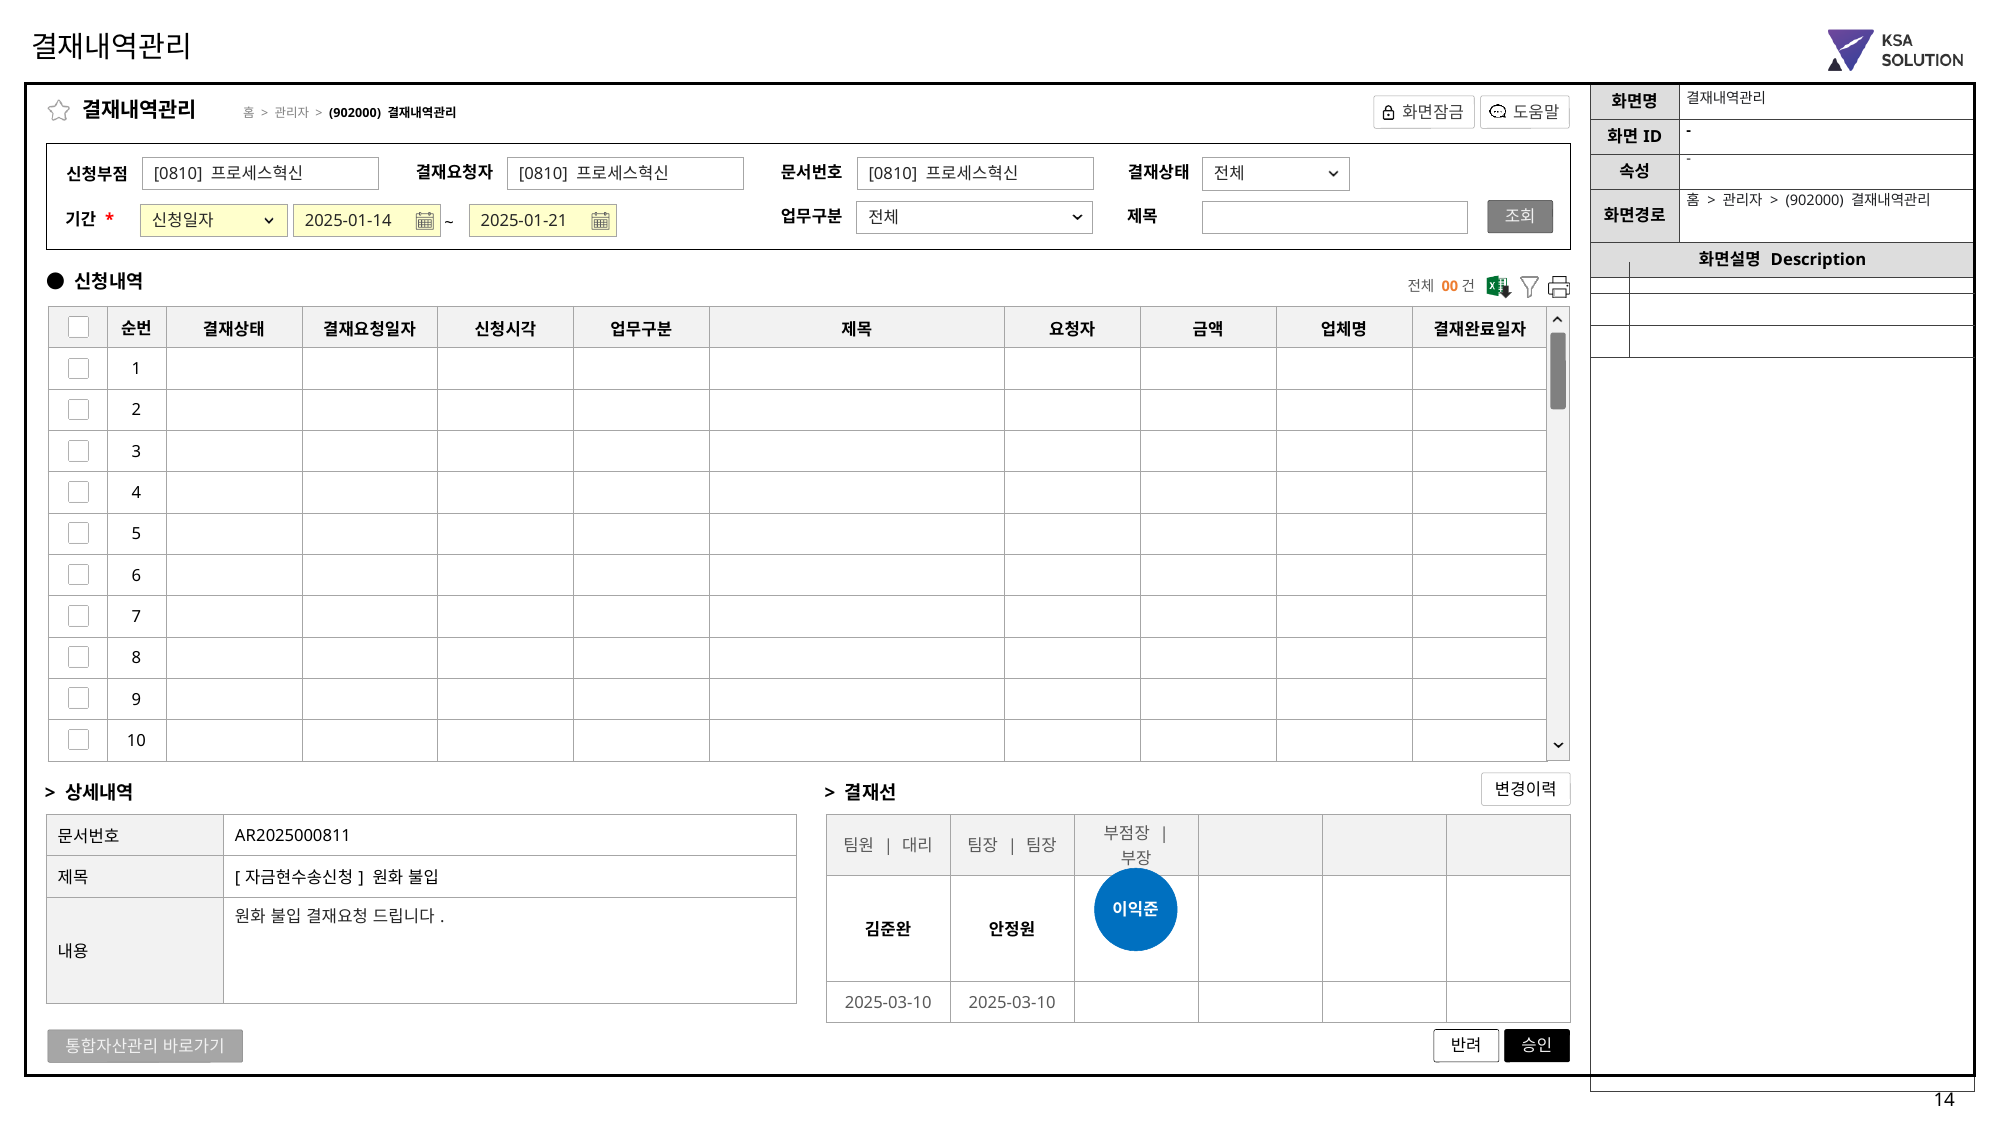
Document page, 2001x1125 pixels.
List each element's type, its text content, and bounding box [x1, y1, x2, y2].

table_header [1447, 815, 1570, 875]
table_cell [1005, 390, 1140, 430]
table_cell [1141, 348, 1276, 389]
text_box 홈 > 관리자 > (902000) 결재내역관리 [227, 93, 1097, 131]
text_box > 상세내역 [44, 780, 135, 804]
table_cell [1005, 720, 1140, 761]
table_cell [49, 679, 68, 719]
text_box 통합자산관리 바로가기 [46, 1028, 244, 1064]
table_cell [710, 390, 1004, 430]
table_header [49, 307, 107, 347]
table_cell [303, 638, 437, 678]
table_cell [710, 431, 1004, 471]
text_box [1201, 200, 1469, 234]
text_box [1202, 157, 1350, 190]
table_cell [49, 720, 107, 761]
table_cell [49, 390, 68, 430]
text_box [46, 142, 1571, 250]
table_cell [1413, 348, 1545, 389]
table_cell [438, 638, 573, 678]
table_cell [89, 390, 107, 430]
table_cell [303, 720, 437, 761]
text_box 변경이력 [1480, 771, 1572, 807]
text_box 결재내역관리 [1680, 81, 1976, 115]
table_cell 김준완 [827, 876, 950, 981]
table_header 신청시각 [438, 307, 573, 347]
table_cell 2 [108, 390, 166, 430]
table_cell 10 [108, 720, 166, 761]
table_cell [1591, 294, 1629, 325]
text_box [47, 88, 217, 130]
table_cell 내용 [47, 898, 223, 1003]
table_cell [167, 348, 302, 389]
table_cell [710, 596, 1004, 637]
table_cell [1075, 876, 1198, 981]
table_header [1199, 815, 1322, 875]
table_cell 6 [108, 555, 166, 595]
table_cell [167, 679, 302, 719]
table_cell [438, 555, 573, 595]
table_cell [438, 390, 573, 430]
table_cell [574, 431, 709, 471]
table_cell [438, 679, 573, 719]
table_cell [574, 472, 709, 513]
table_cell [1277, 390, 1412, 430]
table_cell [574, 555, 709, 595]
table_cell [89, 679, 107, 719]
table_cell [574, 514, 709, 554]
text_box 반려 [1432, 1028, 1500, 1064]
table_header 제목 [710, 307, 1004, 347]
table_cell [1413, 679, 1545, 719]
picture [1489, 104, 1506, 118]
table_cell [1413, 555, 1545, 595]
picture [1824, 25, 1966, 73]
table_cell [438, 348, 573, 389]
table_cell [1323, 982, 1446, 1022]
table_cell [1413, 431, 1545, 471]
text_box 결재상태 [1127, 162, 1191, 183]
table_cell [1630, 326, 1975, 357]
table_cell [710, 638, 1004, 678]
table_cell [1277, 348, 1412, 389]
table_cell [1591, 326, 1629, 357]
table_cell [1277, 679, 1412, 719]
table_cell [710, 679, 1004, 719]
table_cell 8 [108, 638, 166, 678]
table_cell [1413, 720, 1545, 761]
table_cell [49, 348, 68, 389]
table_cell [1199, 982, 1322, 1022]
table_cell [167, 720, 302, 761]
text_box 결재요청자 [415, 162, 494, 183]
table_cell [49, 472, 68, 513]
table_cell [1413, 638, 1545, 678]
table_cell [303, 679, 437, 719]
table_header AR2025000811 [224, 815, 796, 855]
table_cell [303, 514, 437, 554]
table_header 결재요청일자 [303, 307, 437, 347]
table_cell [303, 596, 437, 637]
table_cell [89, 472, 107, 513]
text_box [1545, 305, 1570, 761]
text_box 신청부점 [66, 164, 134, 185]
table_cell [1005, 431, 1140, 471]
table_cell [49, 514, 68, 554]
table_cell [1277, 514, 1412, 554]
text_box 업무구분 [780, 205, 844, 226]
text_box 조회 [1486, 199, 1554, 234]
table_cell [438, 596, 573, 637]
table_cell 7 [108, 596, 166, 637]
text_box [1484, 274, 1570, 298]
text_box > 결재선 [824, 780, 897, 804]
table_cell [자금현수송신청] 원화 불입 [224, 856, 796, 897]
table_cell [574, 679, 709, 719]
table_cell [1141, 431, 1276, 471]
table_cell [710, 348, 1004, 389]
table_cell [1277, 431, 1412, 471]
table_header 요청자 [1005, 307, 1140, 347]
table_header 결재상태 [167, 307, 302, 347]
table_cell [1005, 472, 1140, 513]
text_box 결재내역관리 [16, 20, 208, 71]
table_cell 5 [108, 514, 166, 554]
table_cell [303, 390, 437, 430]
table_cell [1141, 720, 1276, 761]
table_cell [438, 720, 573, 761]
table_header [1591, 262, 1629, 293]
table_cell [1141, 555, 1276, 595]
table_cell [167, 472, 302, 513]
table_cell [1277, 596, 1412, 637]
table_cell [1005, 555, 1140, 595]
table_cell [167, 638, 302, 678]
table_cell [1413, 514, 1545, 554]
table_header 부점장 | 부장 [1075, 815, 1198, 875]
table_cell [49, 555, 68, 595]
table_cell [438, 431, 573, 471]
table_cell [1413, 390, 1545, 430]
table_cell [1075, 982, 1198, 1022]
table_header [1630, 262, 1975, 293]
table_cell [1277, 555, 1412, 595]
text_box [0810] 프로세스혁신 [856, 156, 1094, 191]
text_box [0810] 프로세스혁신 [141, 156, 379, 191]
table_cell [710, 720, 1004, 761]
table_header 업무구분 [574, 307, 709, 347]
table_cell 제목 [47, 856, 223, 897]
text_box 제목 [1127, 205, 1159, 226]
table_cell [1005, 348, 1140, 389]
table_header 결재완료일자 [1413, 307, 1545, 347]
table_cell 2025-03-10 [827, 982, 950, 1022]
table_cell 2025-03-10 [951, 982, 1074, 1022]
table_cell [438, 514, 573, 554]
text_box - [1680, 115, 1976, 142]
table_header 팀장 | 팀장 [951, 815, 1074, 875]
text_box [292, 203, 617, 240]
table_cell [1447, 876, 1570, 981]
table_cell [1413, 596, 1545, 637]
table_cell [89, 431, 107, 471]
table_cell [303, 555, 437, 595]
table_header [1323, 815, 1446, 875]
table_cell 원화 불입 결재요청 드립니다. [224, 898, 796, 1003]
table_cell [1413, 472, 1545, 513]
table_cell [303, 431, 437, 471]
table_cell 9 [108, 679, 166, 719]
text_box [139, 203, 288, 237]
table_cell [89, 596, 107, 637]
table_header 문서번호 [47, 815, 223, 855]
text_box 기간 * [65, 208, 119, 229]
table_cell [89, 555, 107, 595]
table_cell [1005, 638, 1140, 678]
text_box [856, 200, 1093, 234]
table_cell [49, 431, 68, 471]
table_cell [1277, 638, 1412, 678]
text_box 홈 > 관리자 > (902000) 결재내역관리 [1680, 183, 1976, 216]
table_cell [1141, 596, 1276, 637]
table_cell 4 [108, 472, 166, 513]
text_box - [1680, 142, 1976, 175]
table_cell [574, 390, 709, 430]
table_cell [1323, 876, 1446, 981]
table_cell [574, 638, 709, 678]
table_cell [574, 596, 709, 637]
table_header 팀원 | 대리 [827, 815, 950, 875]
text_box 이익준 [1093, 867, 1179, 952]
text_box ● 신청내역 [31, 262, 159, 300]
table_cell [89, 638, 107, 678]
table_cell [1141, 390, 1276, 430]
table_cell [1141, 514, 1276, 554]
table_cell [1141, 638, 1276, 678]
table_header 금액 [1141, 307, 1276, 347]
table_cell [1005, 596, 1140, 637]
table_cell 안정원 [951, 876, 1074, 981]
table_cell [167, 390, 302, 430]
table_cell [574, 348, 709, 389]
table_cell [1630, 294, 1975, 325]
table_cell [1447, 982, 1570, 1022]
table_cell [89, 514, 107, 554]
table_cell [1005, 679, 1140, 719]
table_cell [89, 348, 107, 389]
table_cell [1141, 472, 1276, 513]
text_box 문서번호 [780, 162, 844, 183]
table_cell [167, 514, 302, 554]
text_box 승인 [1503, 1028, 1571, 1064]
table_cell [574, 720, 709, 761]
table_cell [1277, 720, 1412, 761]
table_cell [438, 472, 573, 513]
table_cell [1277, 472, 1412, 513]
table_cell [303, 348, 437, 389]
table_cell 3 [108, 431, 166, 471]
table_cell [49, 638, 68, 678]
table_cell [49, 596, 68, 637]
table_cell [167, 431, 302, 471]
table_cell [167, 555, 302, 595]
table_cell 1 [108, 348, 166, 389]
table_cell [1005, 514, 1140, 554]
text_box [0810] 프로세스혁신 [506, 156, 744, 191]
text_box 전체 00건 [1395, 269, 1487, 303]
table_cell [303, 472, 437, 513]
table_cell [710, 555, 1004, 595]
table_header 순번 [108, 307, 166, 347]
table_cell [710, 514, 1004, 554]
table_cell [1199, 876, 1322, 981]
table_cell [1141, 679, 1276, 719]
table_cell [710, 472, 1004, 513]
table_header 업체명 [1277, 307, 1412, 347]
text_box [68, 316, 89, 750]
table_cell [167, 596, 302, 637]
